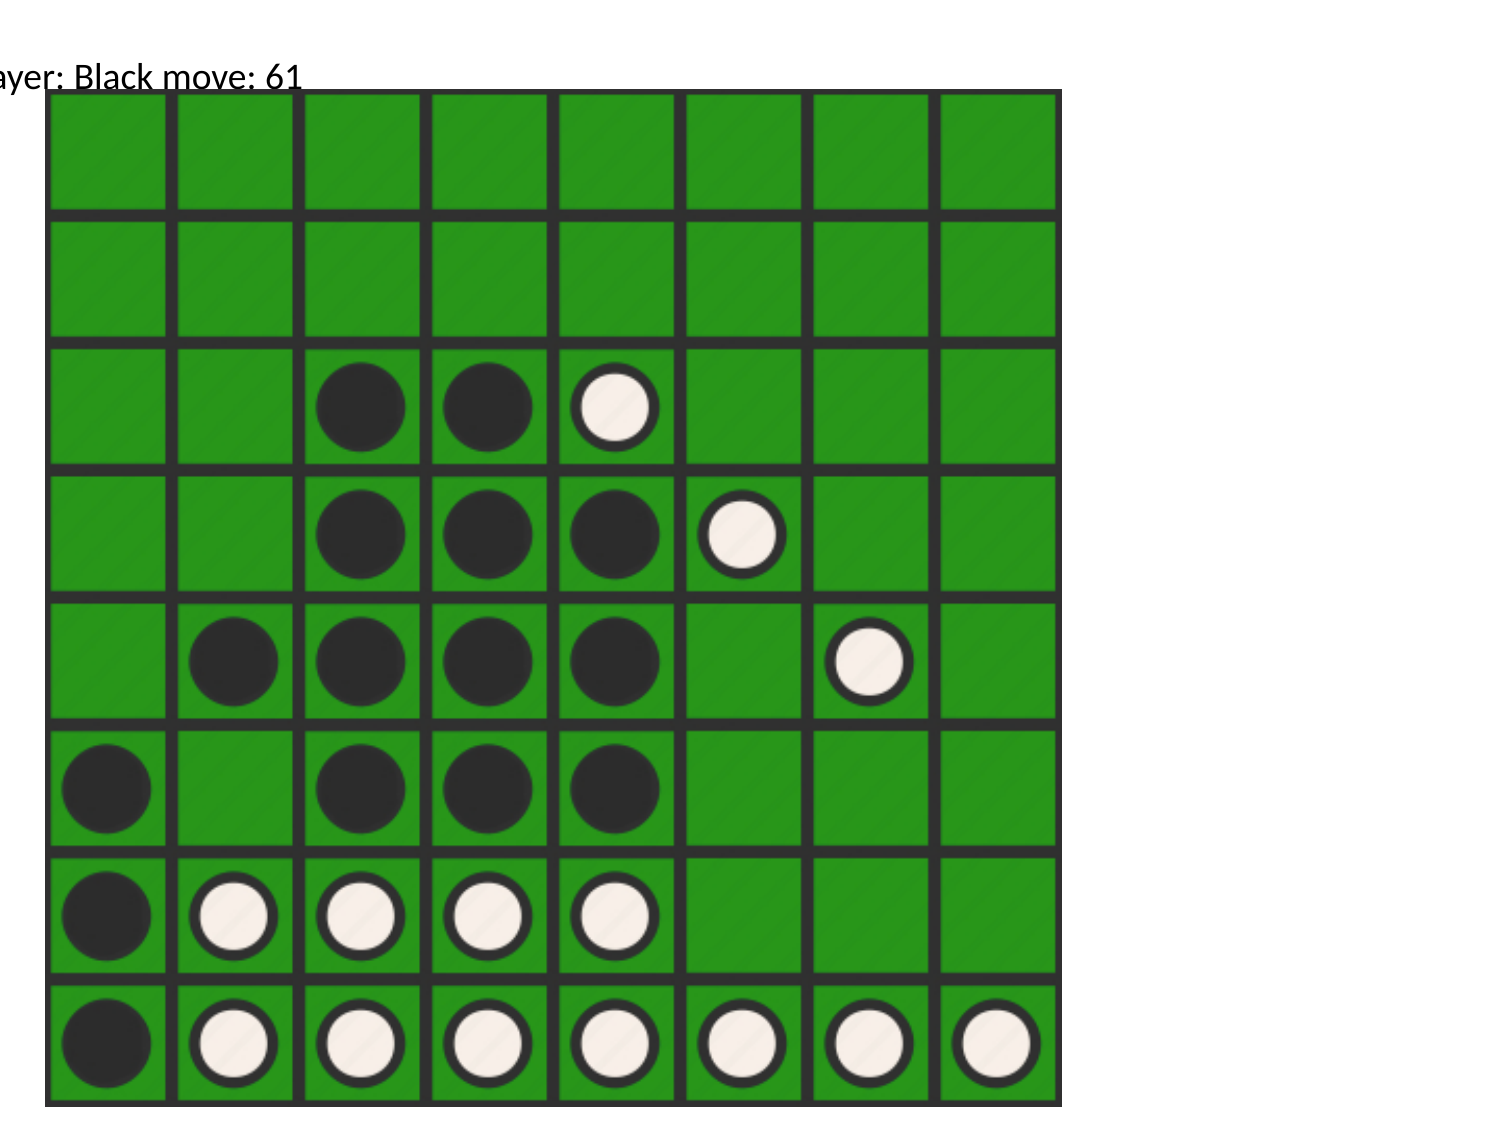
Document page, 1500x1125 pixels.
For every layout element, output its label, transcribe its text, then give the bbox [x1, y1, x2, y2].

picture [44, 89, 1062, 1107]
text_box turn: 25 player: Black move: 61 [0, 44, 319, 105]
